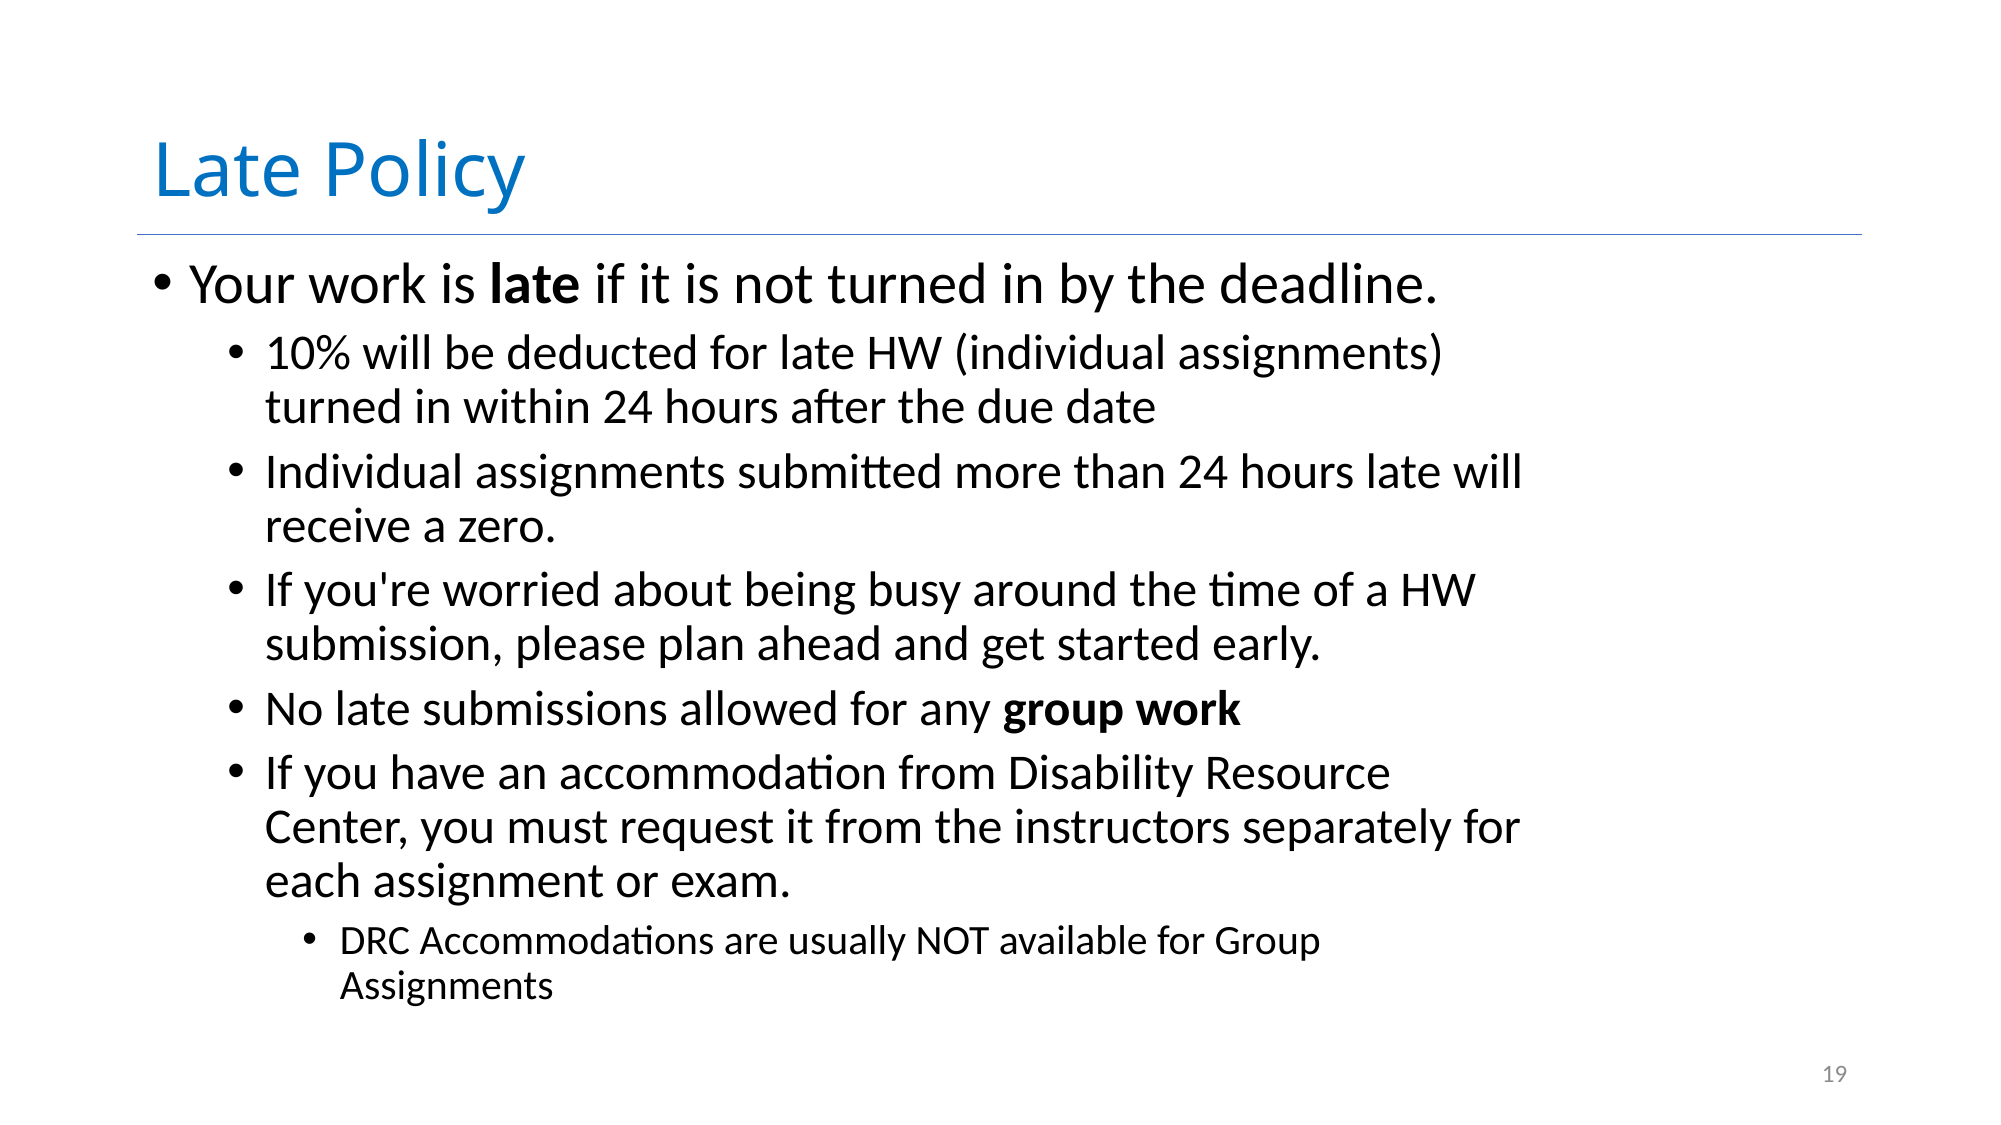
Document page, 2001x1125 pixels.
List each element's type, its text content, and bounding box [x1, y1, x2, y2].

list Your work is late if it is not turned in by the deadline. 10% will be deducted for late HW (individual assignments) turned in within 24 hours after the due date Individual assignments submitted more than 24 hours late will receive a zero. If you're worried about being busy around the time of a HW submission, please plan ahead and get started early. No late submissions allowed for any group work If you have an accommodation from Disability Resource Center, you must request it from the instructors separately for each assignment or exam. DRC Accommodations are usually NOT available for Group Assignments [137, 246, 1559, 1043]
title Late Policy [137, 3, 1863, 221]
slide_number 19 [1412, 1042, 1863, 1103]
